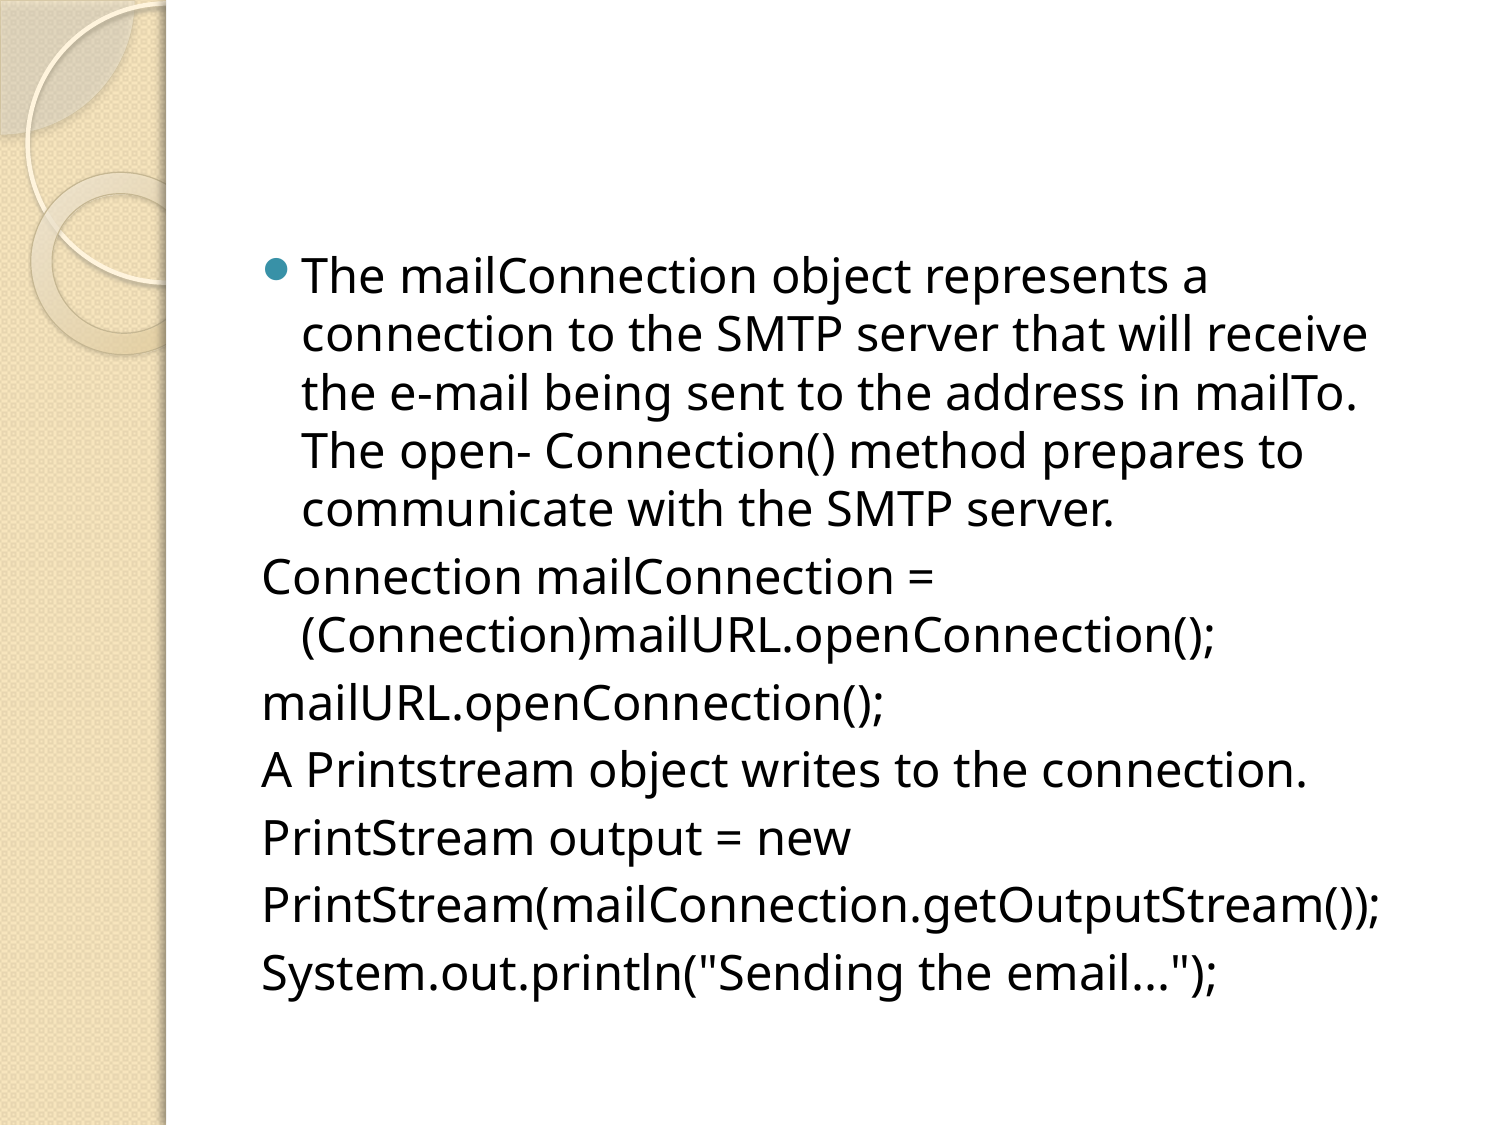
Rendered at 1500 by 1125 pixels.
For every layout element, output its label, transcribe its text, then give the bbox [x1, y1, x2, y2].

list The mailConnection object represents a connection to the SMTP server that will receive the e-mail being sent to the address in mailTo. The open- Connection() method prepares to communicate with the SMTP server. Connection mailConnection = (Connection)mailURL.openConnection(); mailURL.openConnection(); A Printstream object writes to the connection. PrintStream output = new PrintStream(mailConnection.getOutputStream()); System.out.println("Sending the email..."); [235, 237, 1466, 1025]
